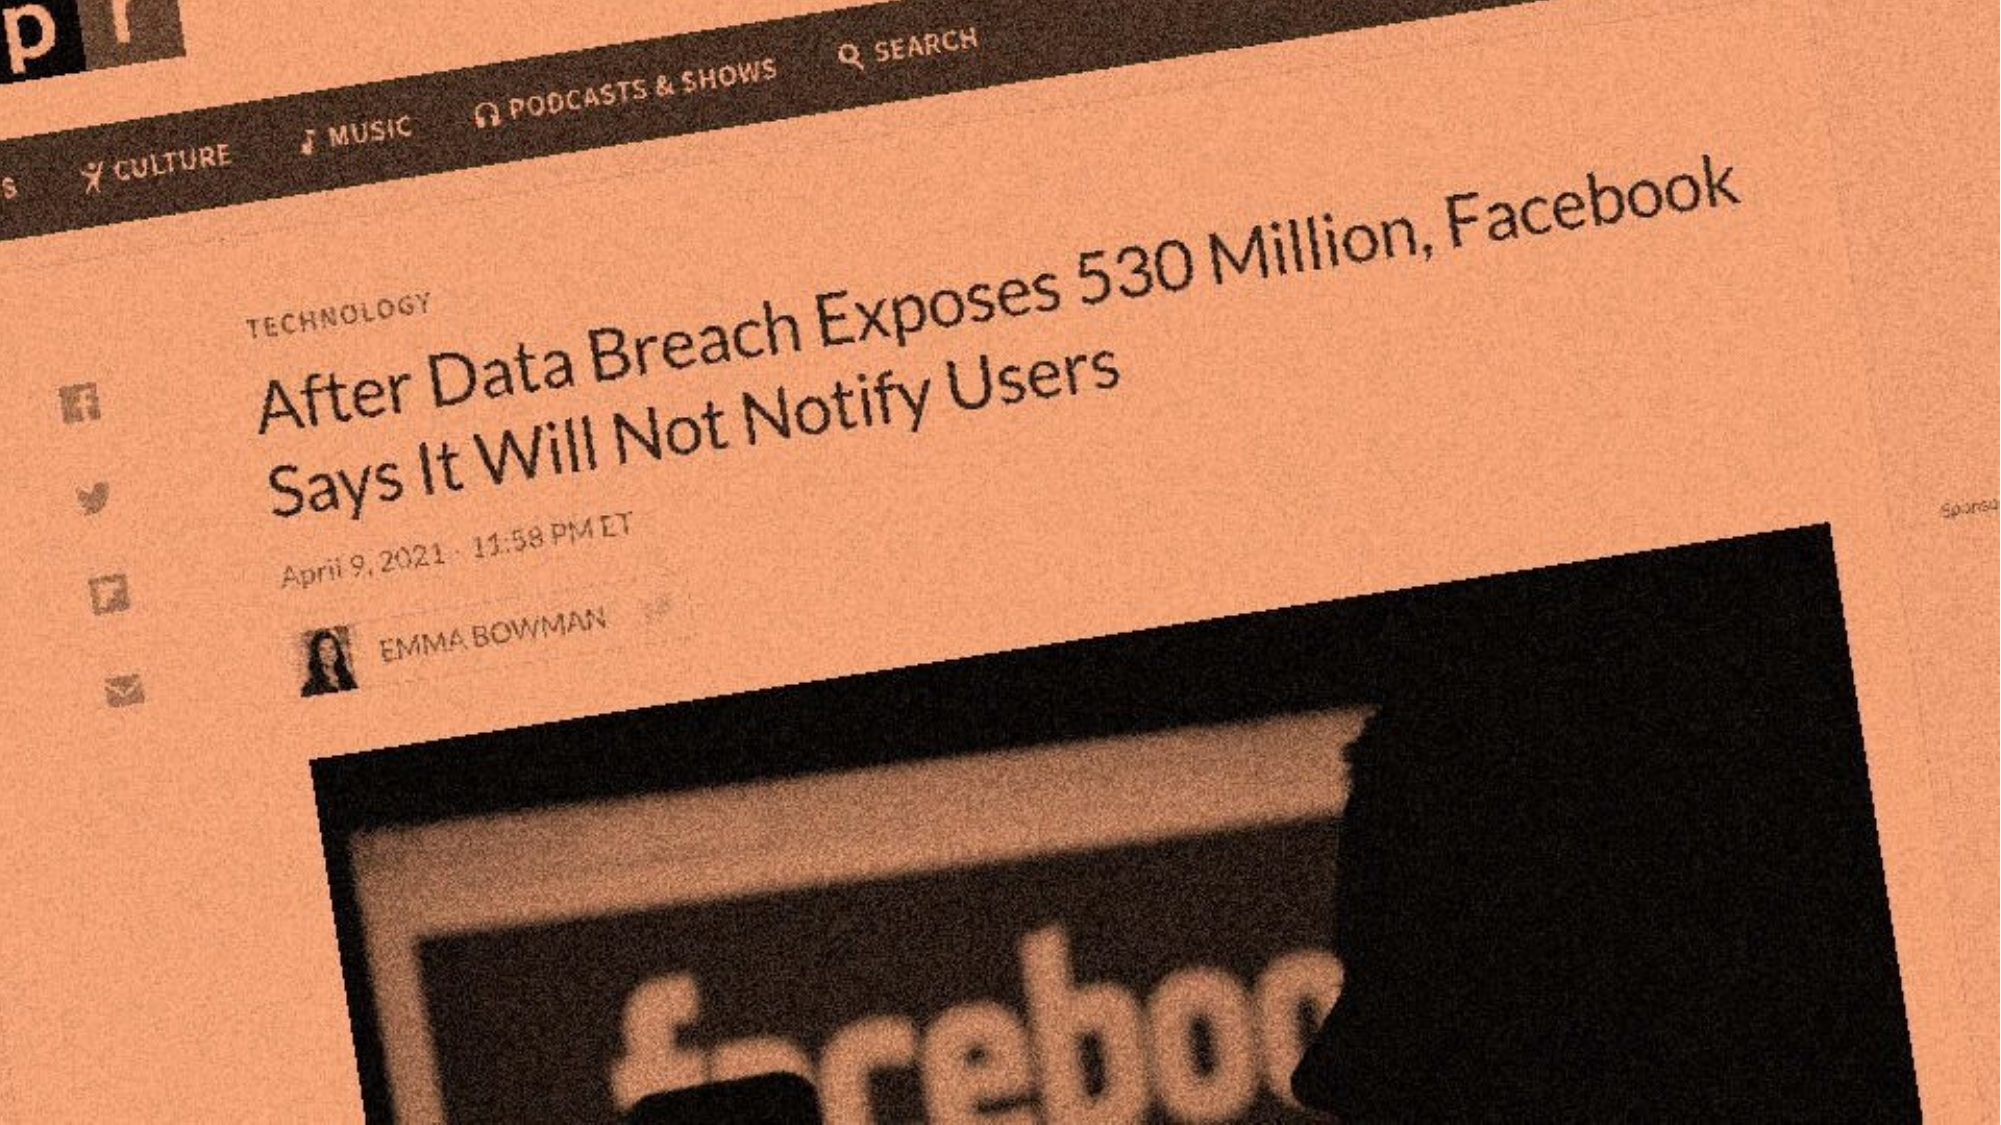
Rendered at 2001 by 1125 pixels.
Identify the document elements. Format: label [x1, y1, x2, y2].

text_box [0, 0, 2000, 1125]
